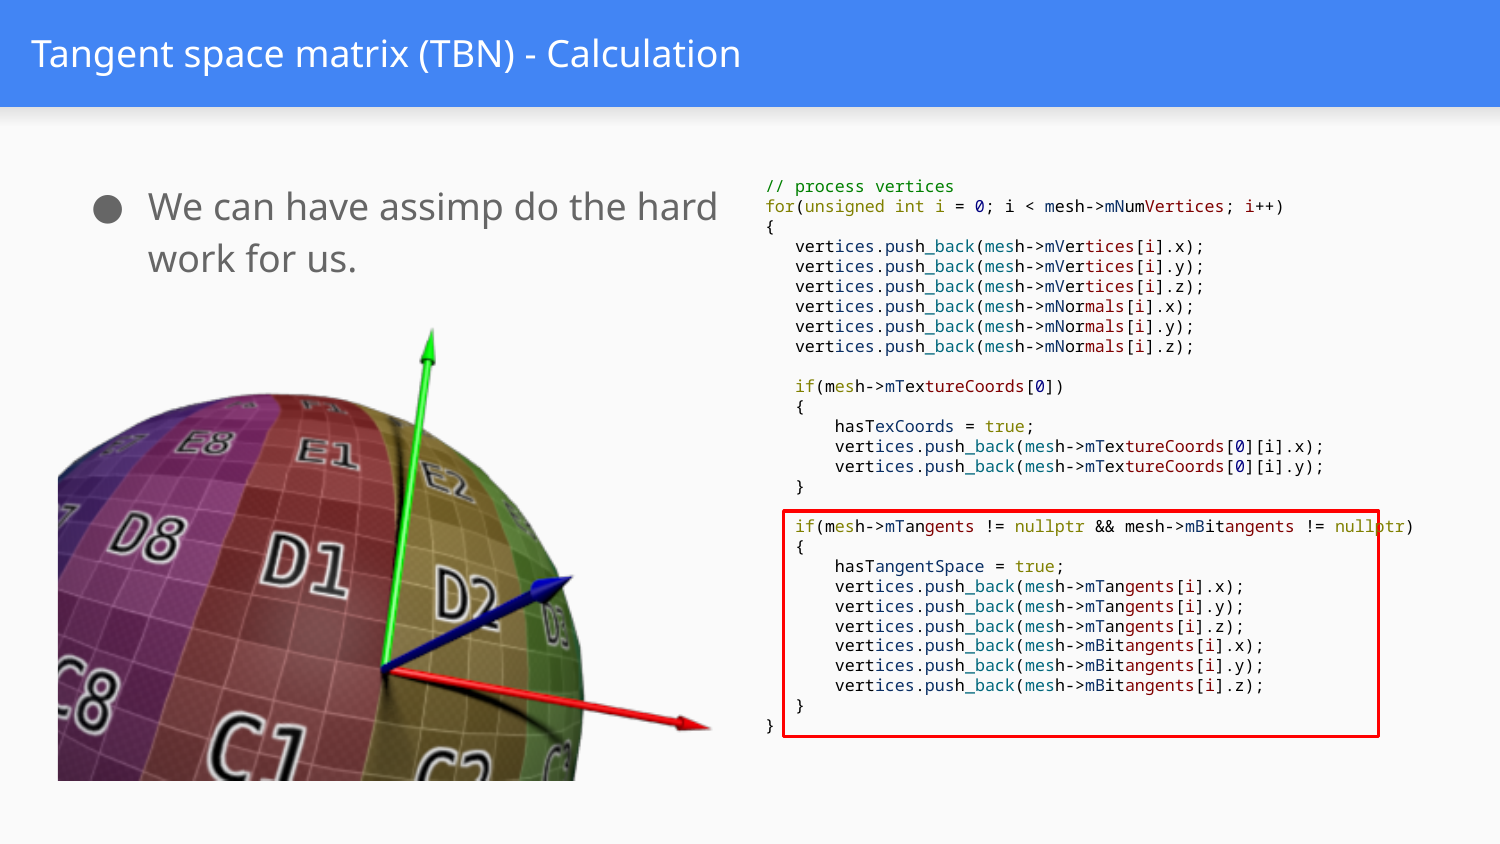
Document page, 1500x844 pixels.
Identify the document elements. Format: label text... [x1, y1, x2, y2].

text_box // process vertices for(unsigned int i = 0; i < mesh->mNumVertices; i++) { vertices.push_back(mesh->mVertices[i].x); vertices.push_back(mesh->mVertices[i].y); vertices.push_back(mesh->mVertices[i].z); vertices.push_back(mesh->mNormals[i].x); vertices.push_back(mesh->mNormals[i].y); vertices.push_back(mesh->mNormals[i].z); if(mesh->mTextureCoords[0]) { hasTexCoords = true; vertices.push_back(mesh->mTextureCoords[0][i].x); vertices.push_back(mesh->mTextureCoords[0][i].y); } if(mesh->mTangents != nullptr && mesh->mBitangents != nullptr) { hasTangentSpace = true; vertices.push_back(mesh->mTangents[i].x); vertices.push_back(mesh->mTangents[i].y); vertices.push_back(mesh->mTangents[i].z); vertices.push_back(mesh->mBitangents[i].x); vertices.push_back(mesh->mBitangents[i].y); vertices.push_back(mesh->mBitangents[i].z); } } [750, 161, 1434, 781]
picture [57, 298, 727, 781]
text_box We can have assimp do the hard work for us. [57, 161, 750, 307]
title Tangent space matrix (TBN) - Calculation [16, 2, 1464, 102]
